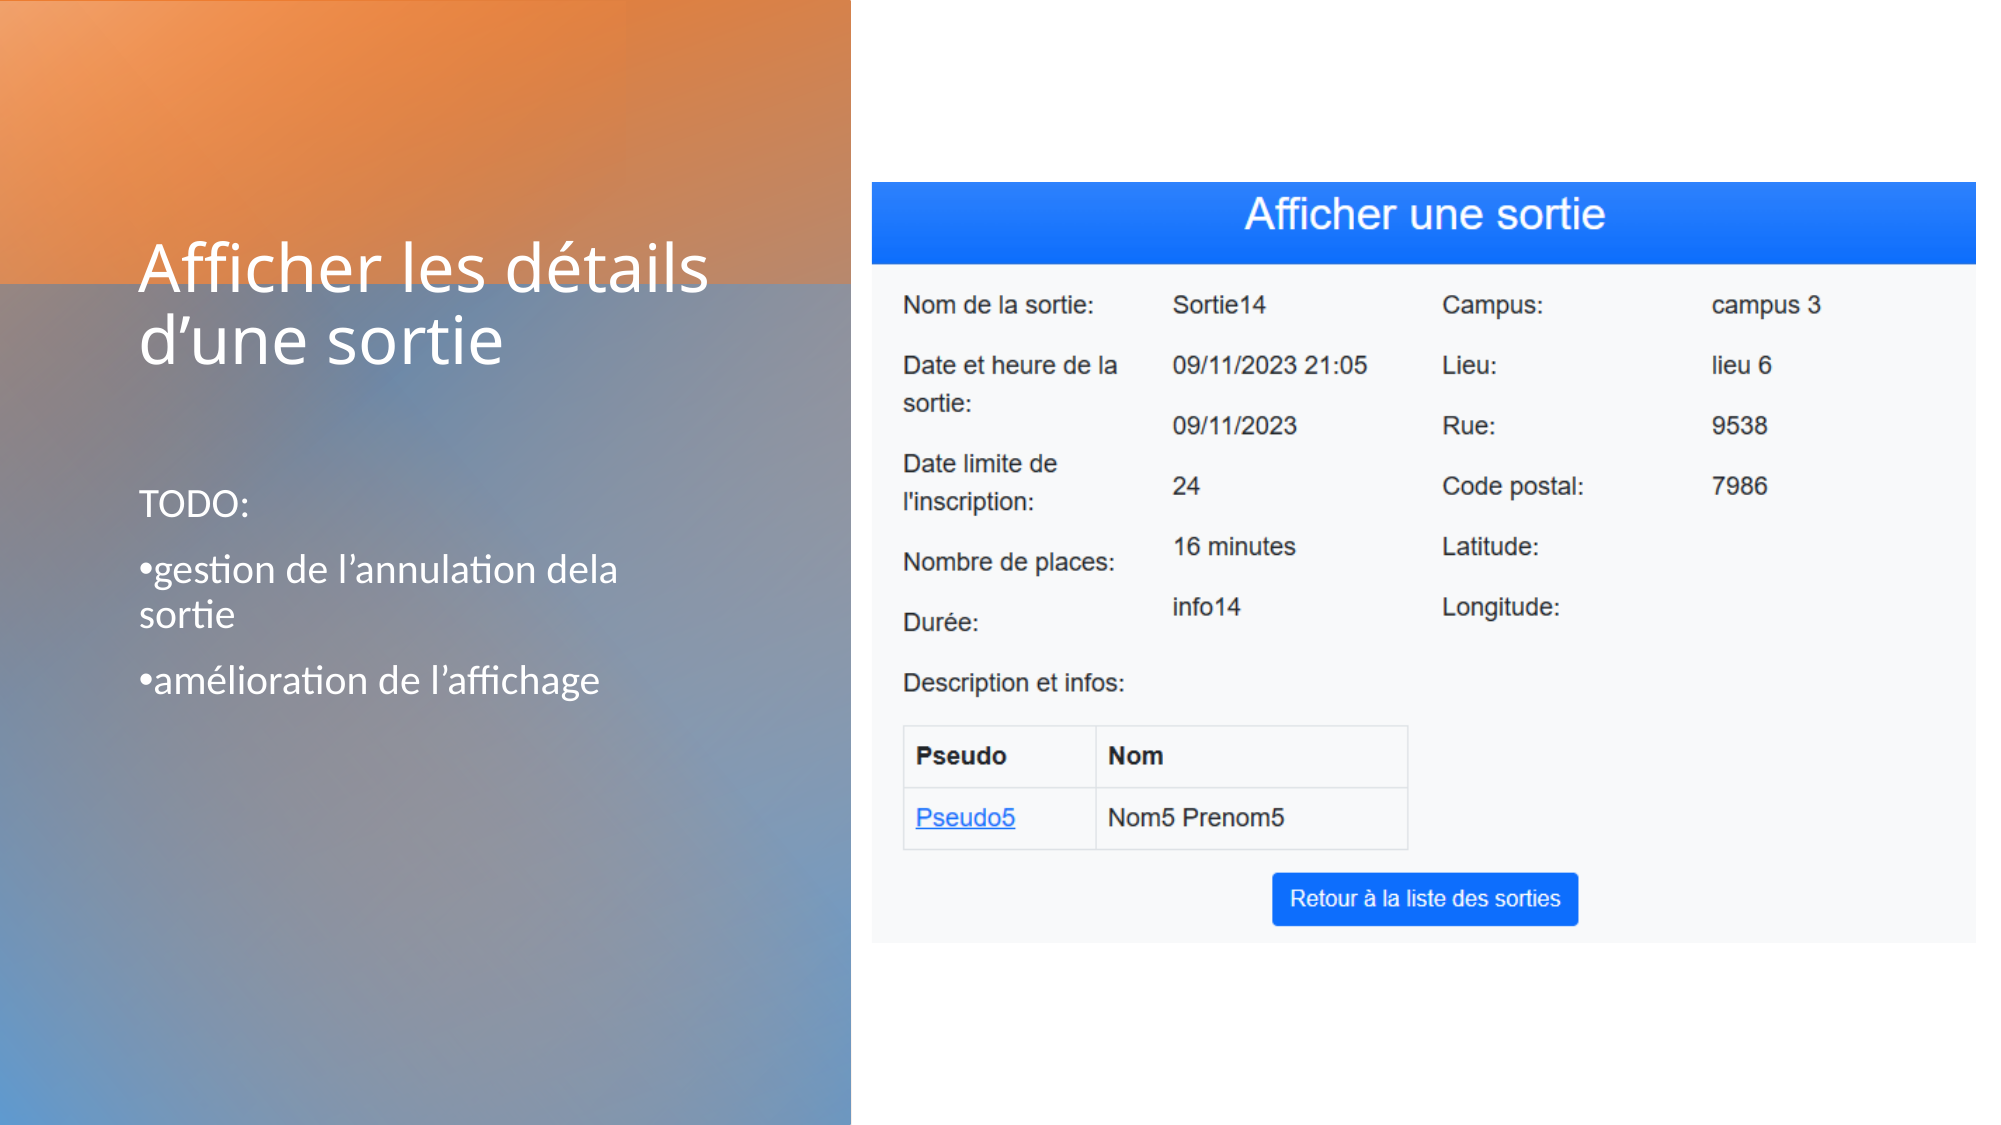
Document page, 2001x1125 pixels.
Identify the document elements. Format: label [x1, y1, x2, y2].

list [871, 182, 1976, 943]
text_box [0, 0, 853, 1125]
